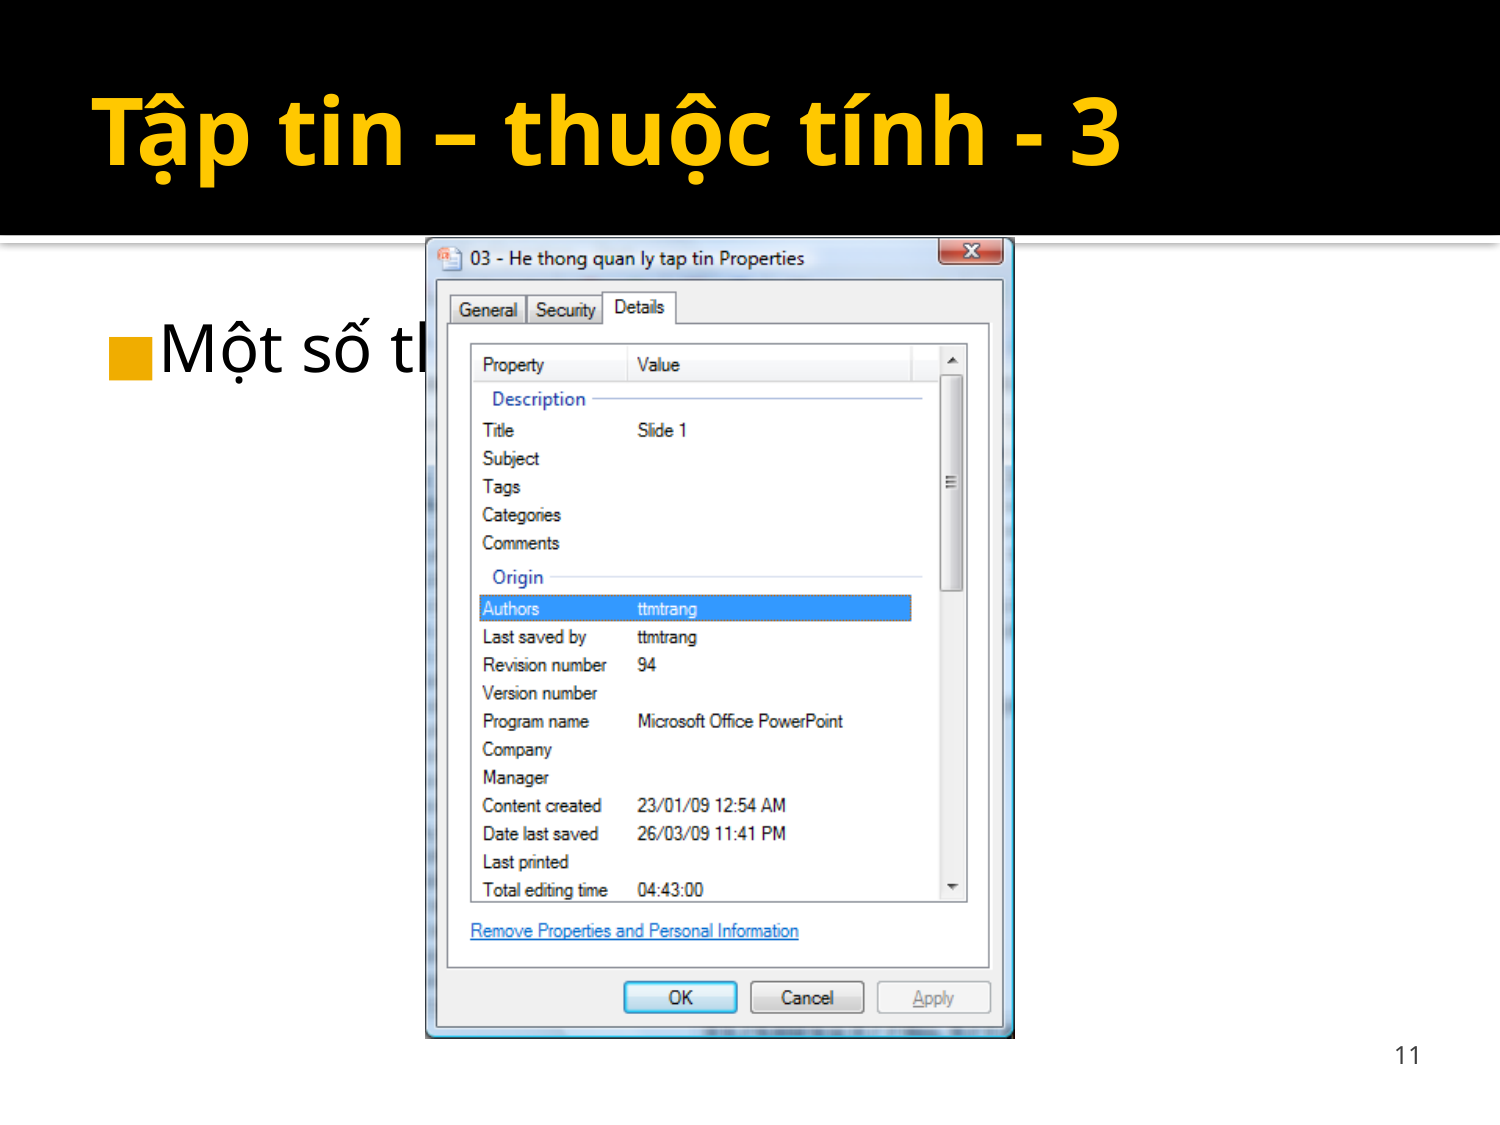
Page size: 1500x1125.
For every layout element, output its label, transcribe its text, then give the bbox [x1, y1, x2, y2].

title Tập tin – thuộc tính - 3 [75, 25, 1425, 231]
picture [424, 237, 1015, 1040]
slide_number 11 [1337, 988, 1438, 1074]
list Một số thông tin khác [75, 291, 1425, 1050]
